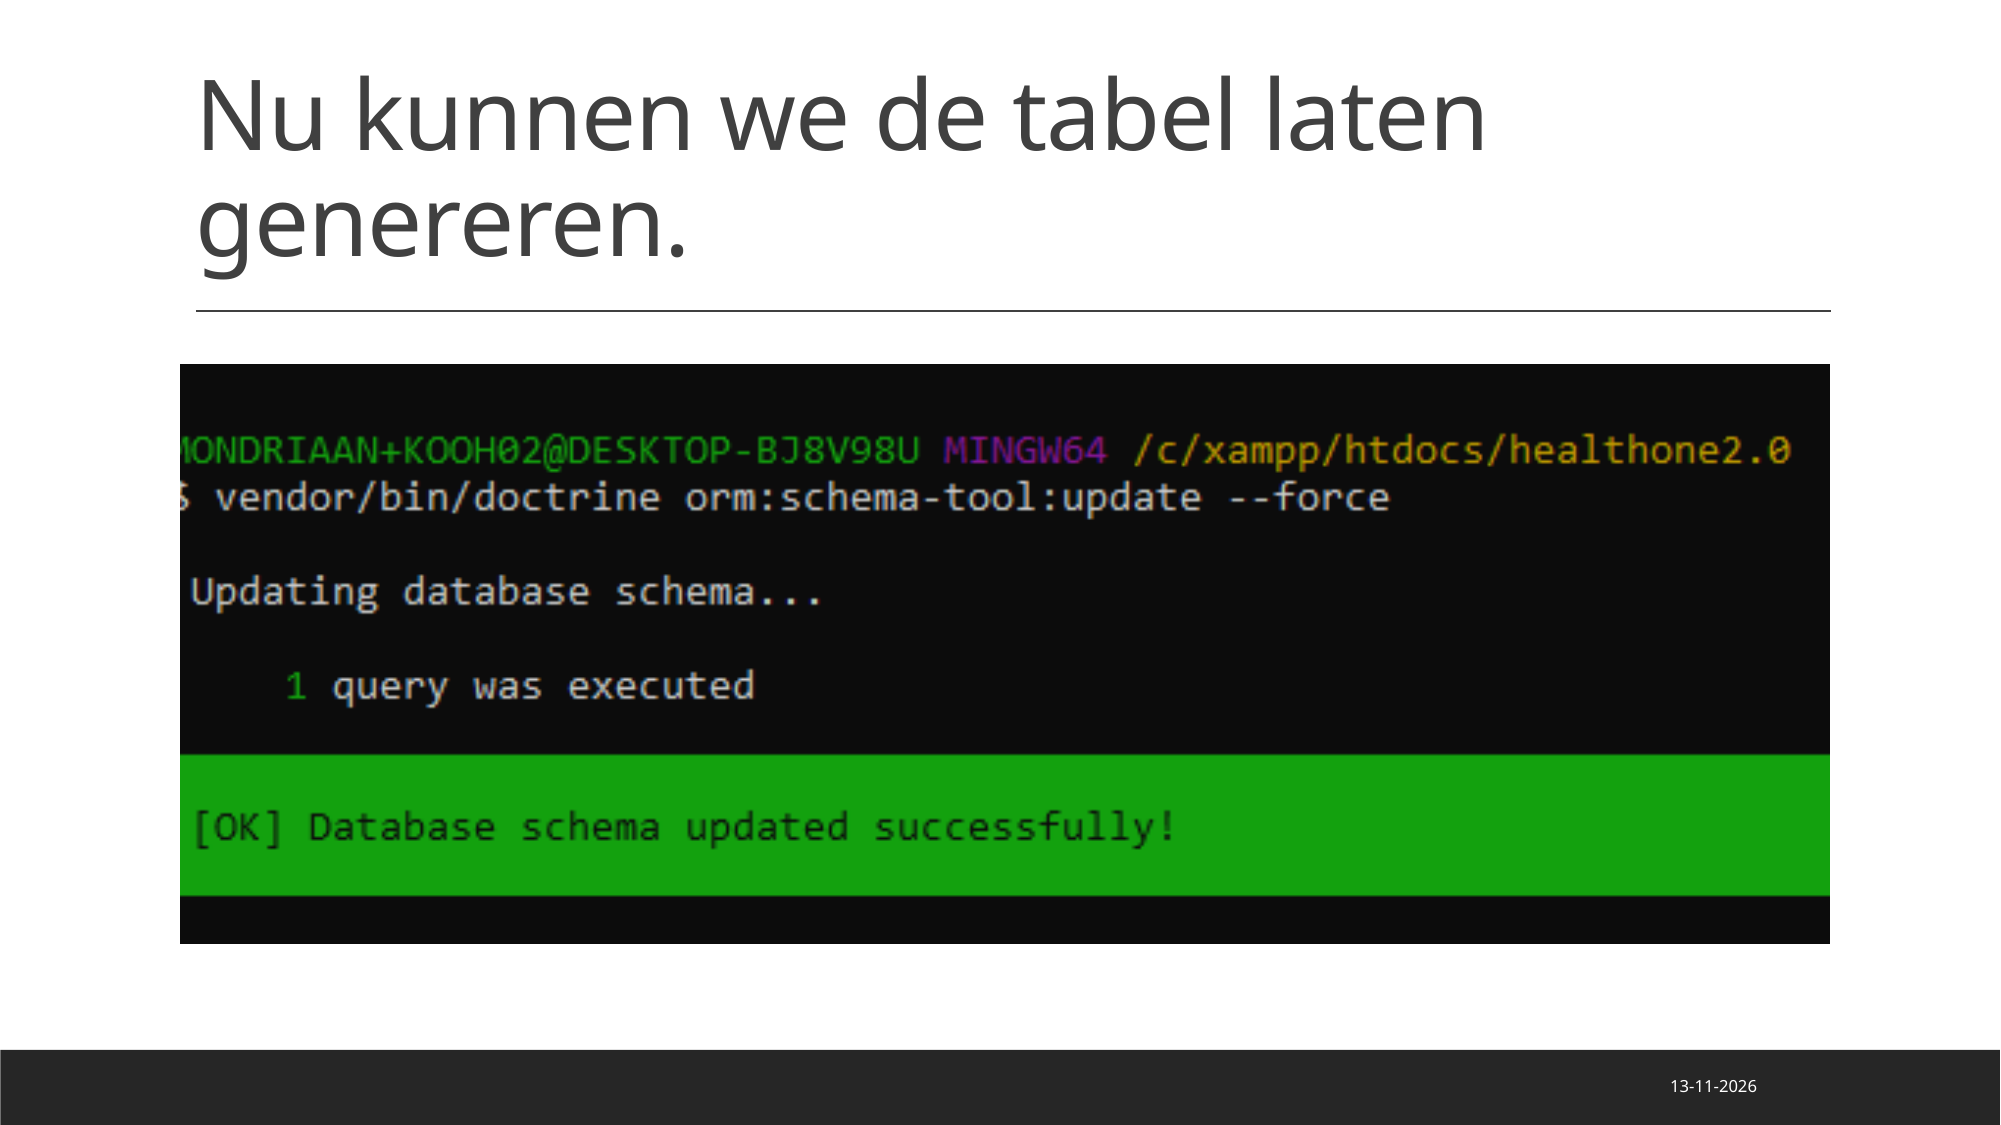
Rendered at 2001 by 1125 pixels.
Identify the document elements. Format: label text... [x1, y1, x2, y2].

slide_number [1348, 1057, 1773, 1118]
picture [179, 364, 1831, 945]
title Nu kunnen we de tabel laten genereren. [180, 47, 1830, 285]
